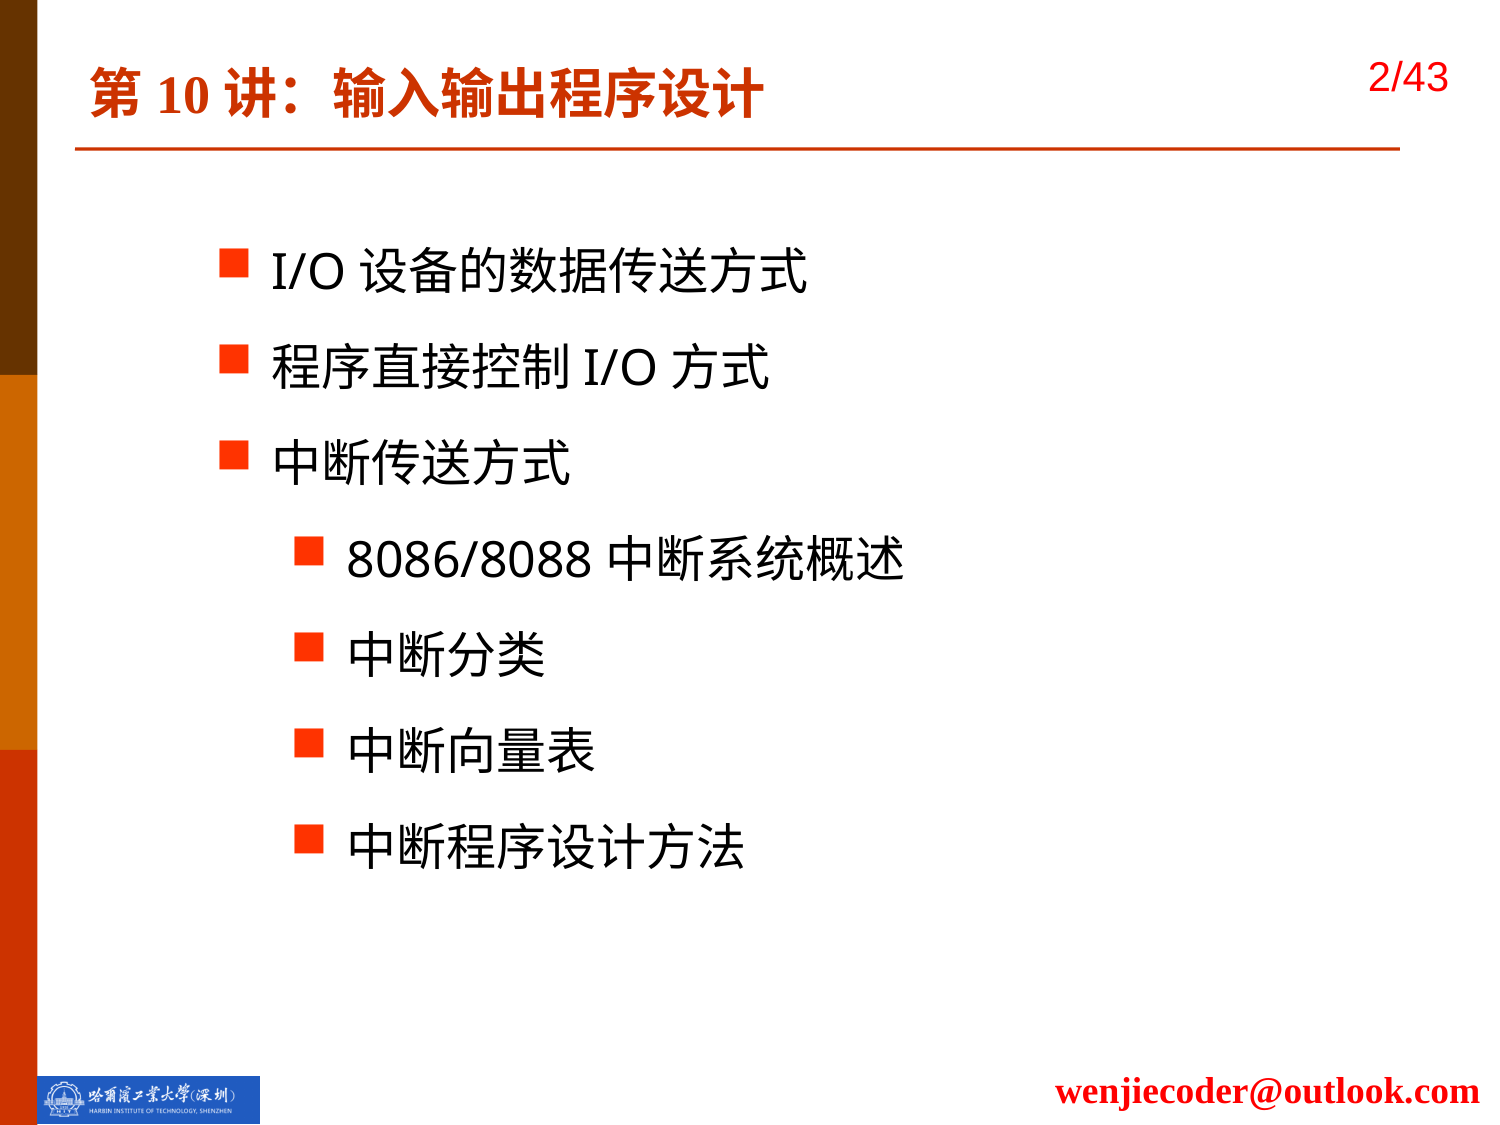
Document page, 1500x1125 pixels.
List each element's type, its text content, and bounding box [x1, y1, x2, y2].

text_box 第10讲：输入输出程序设计 [74, 52, 1123, 132]
text_box I/O设备的数据传送方式 程序直接控制I/O方式 中断传送方式 8086/8088中断系统概述 中断分类 中断向量表 中断程序设计方法 [200, 196, 1279, 979]
picture [37, 1076, 260, 1124]
